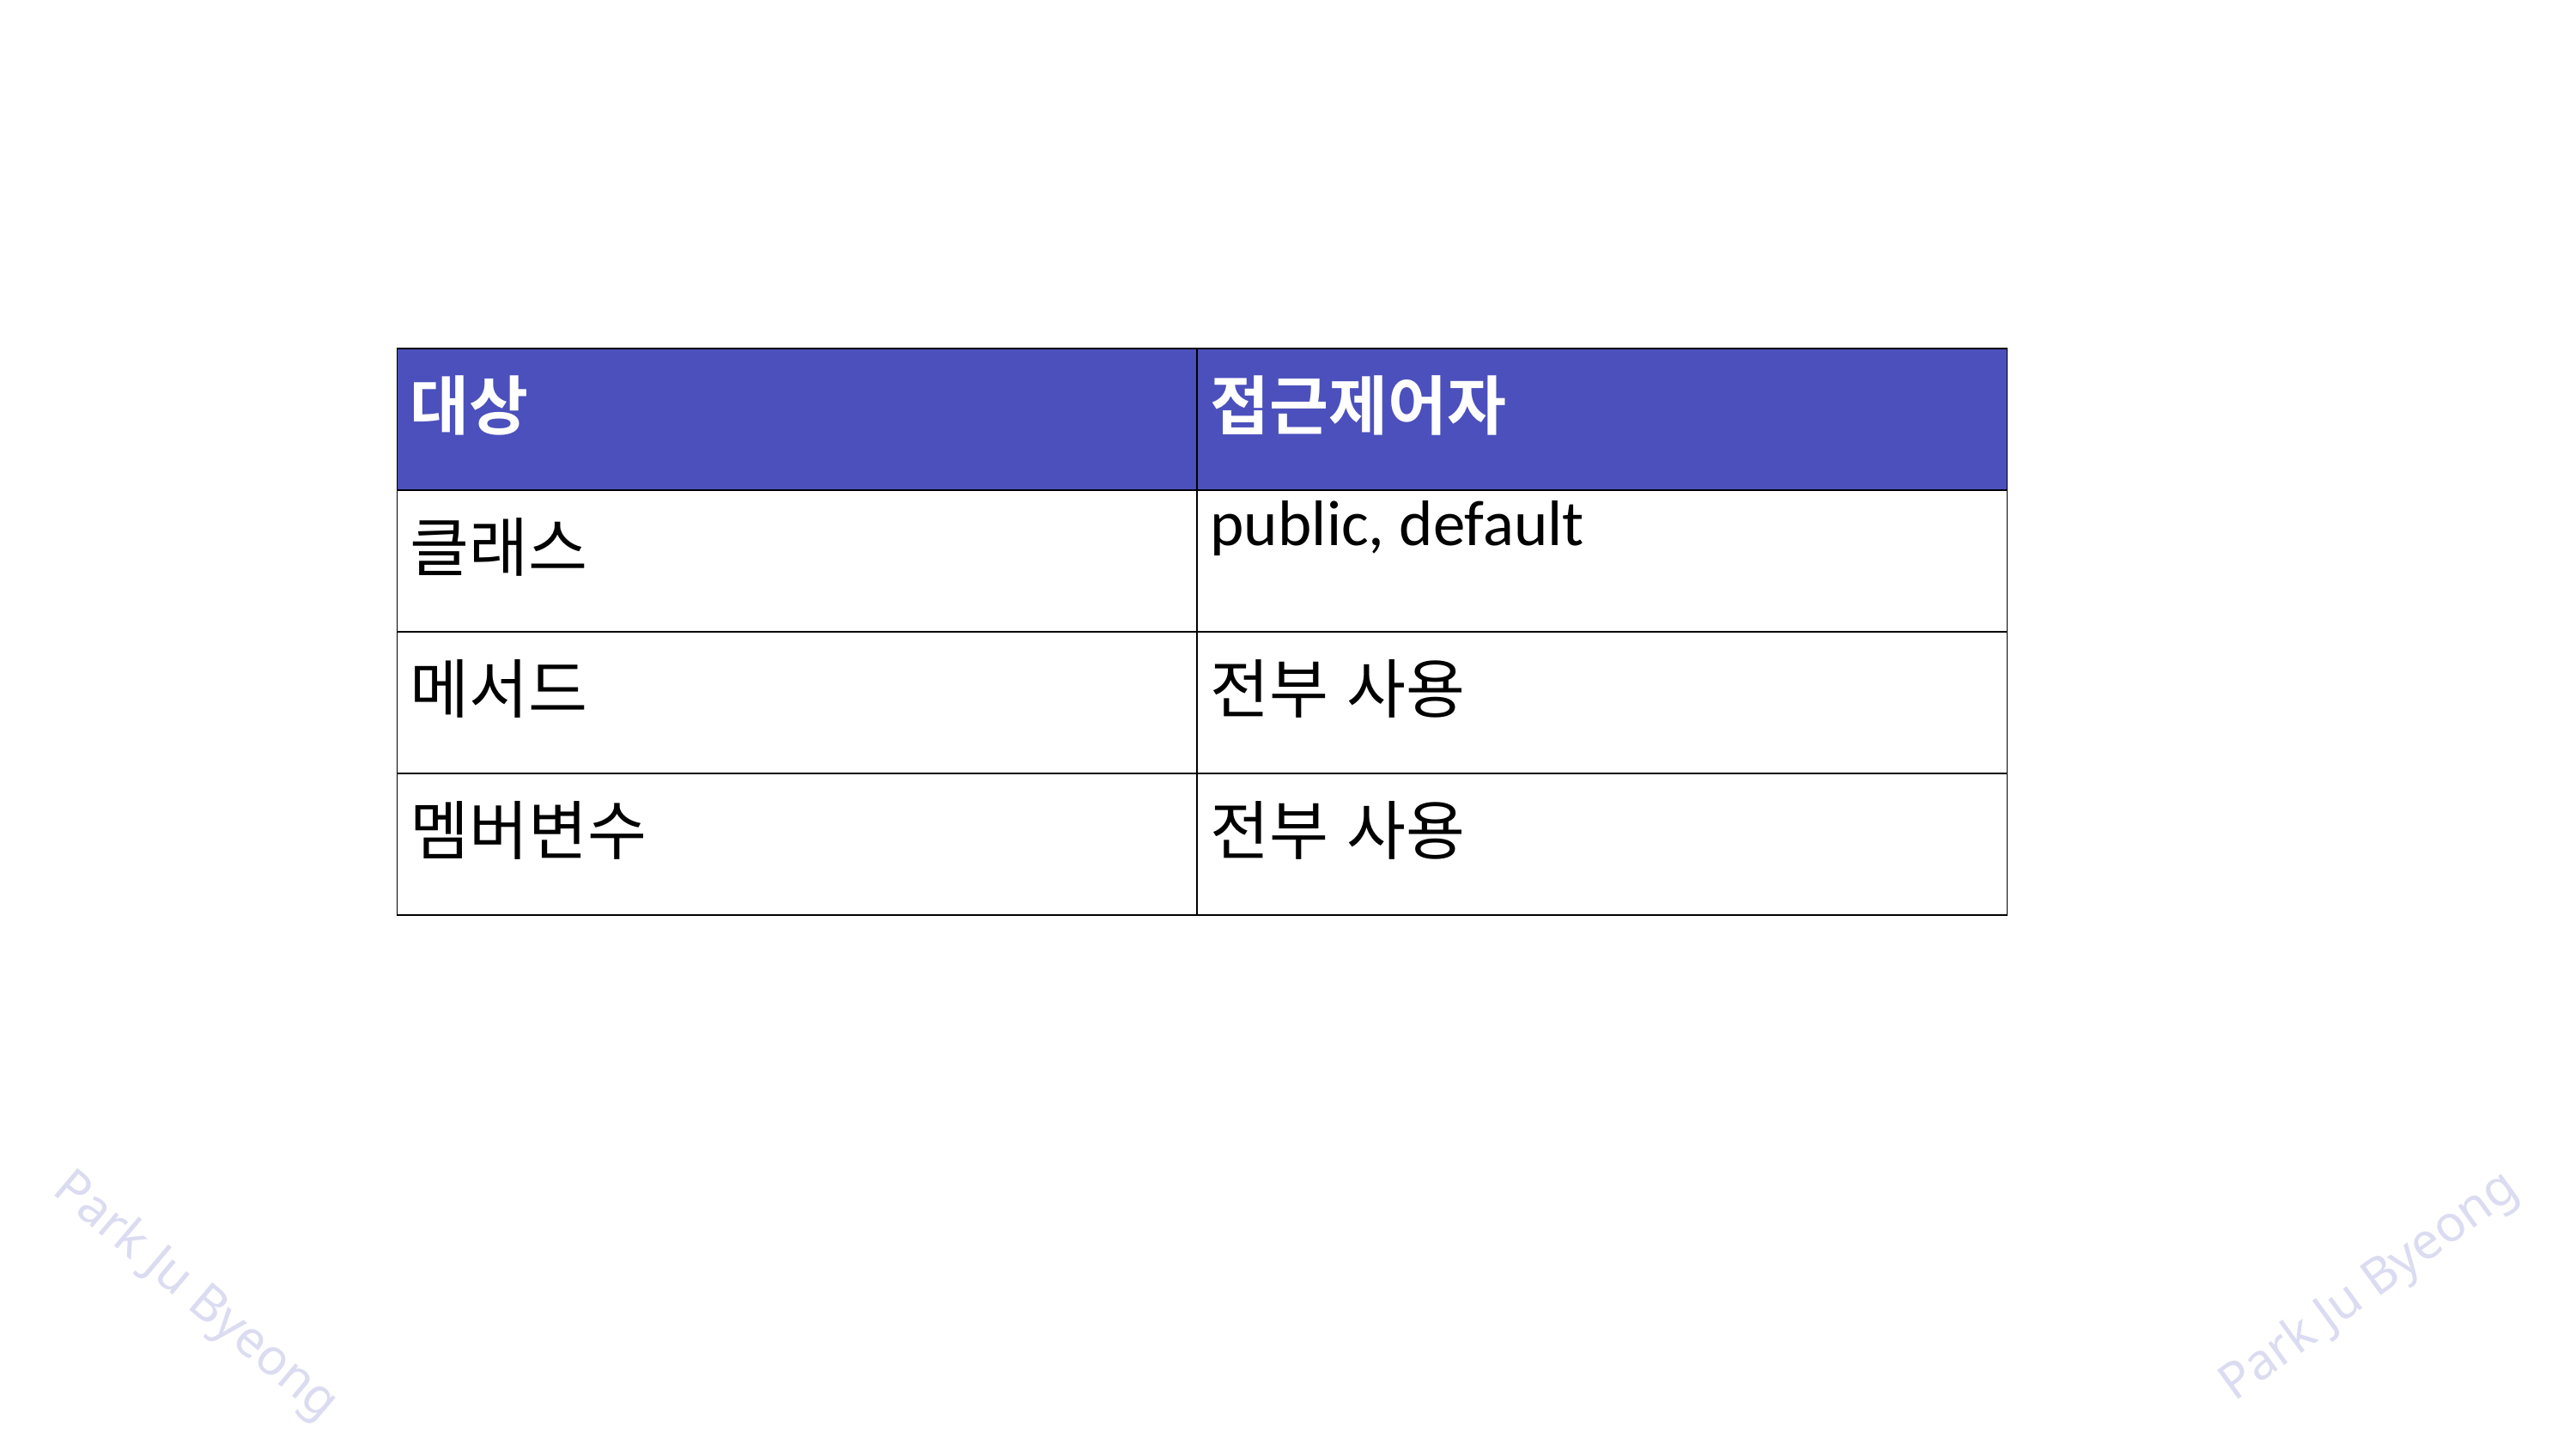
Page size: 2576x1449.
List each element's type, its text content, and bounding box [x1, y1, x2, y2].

table_cell 멤버변수 [398, 774, 1196, 914]
table_cell 전부 사용 [1198, 774, 2007, 914]
table_cell public, default [1198, 491, 2007, 631]
table_cell 클래스 [398, 491, 1196, 631]
table_header 대상 [398, 349, 1196, 489]
table_cell 메서드 [398, 633, 1196, 773]
table_cell 전부 사용 [1198, 633, 2007, 773]
table_header 접근제어자 [1198, 349, 2007, 489]
